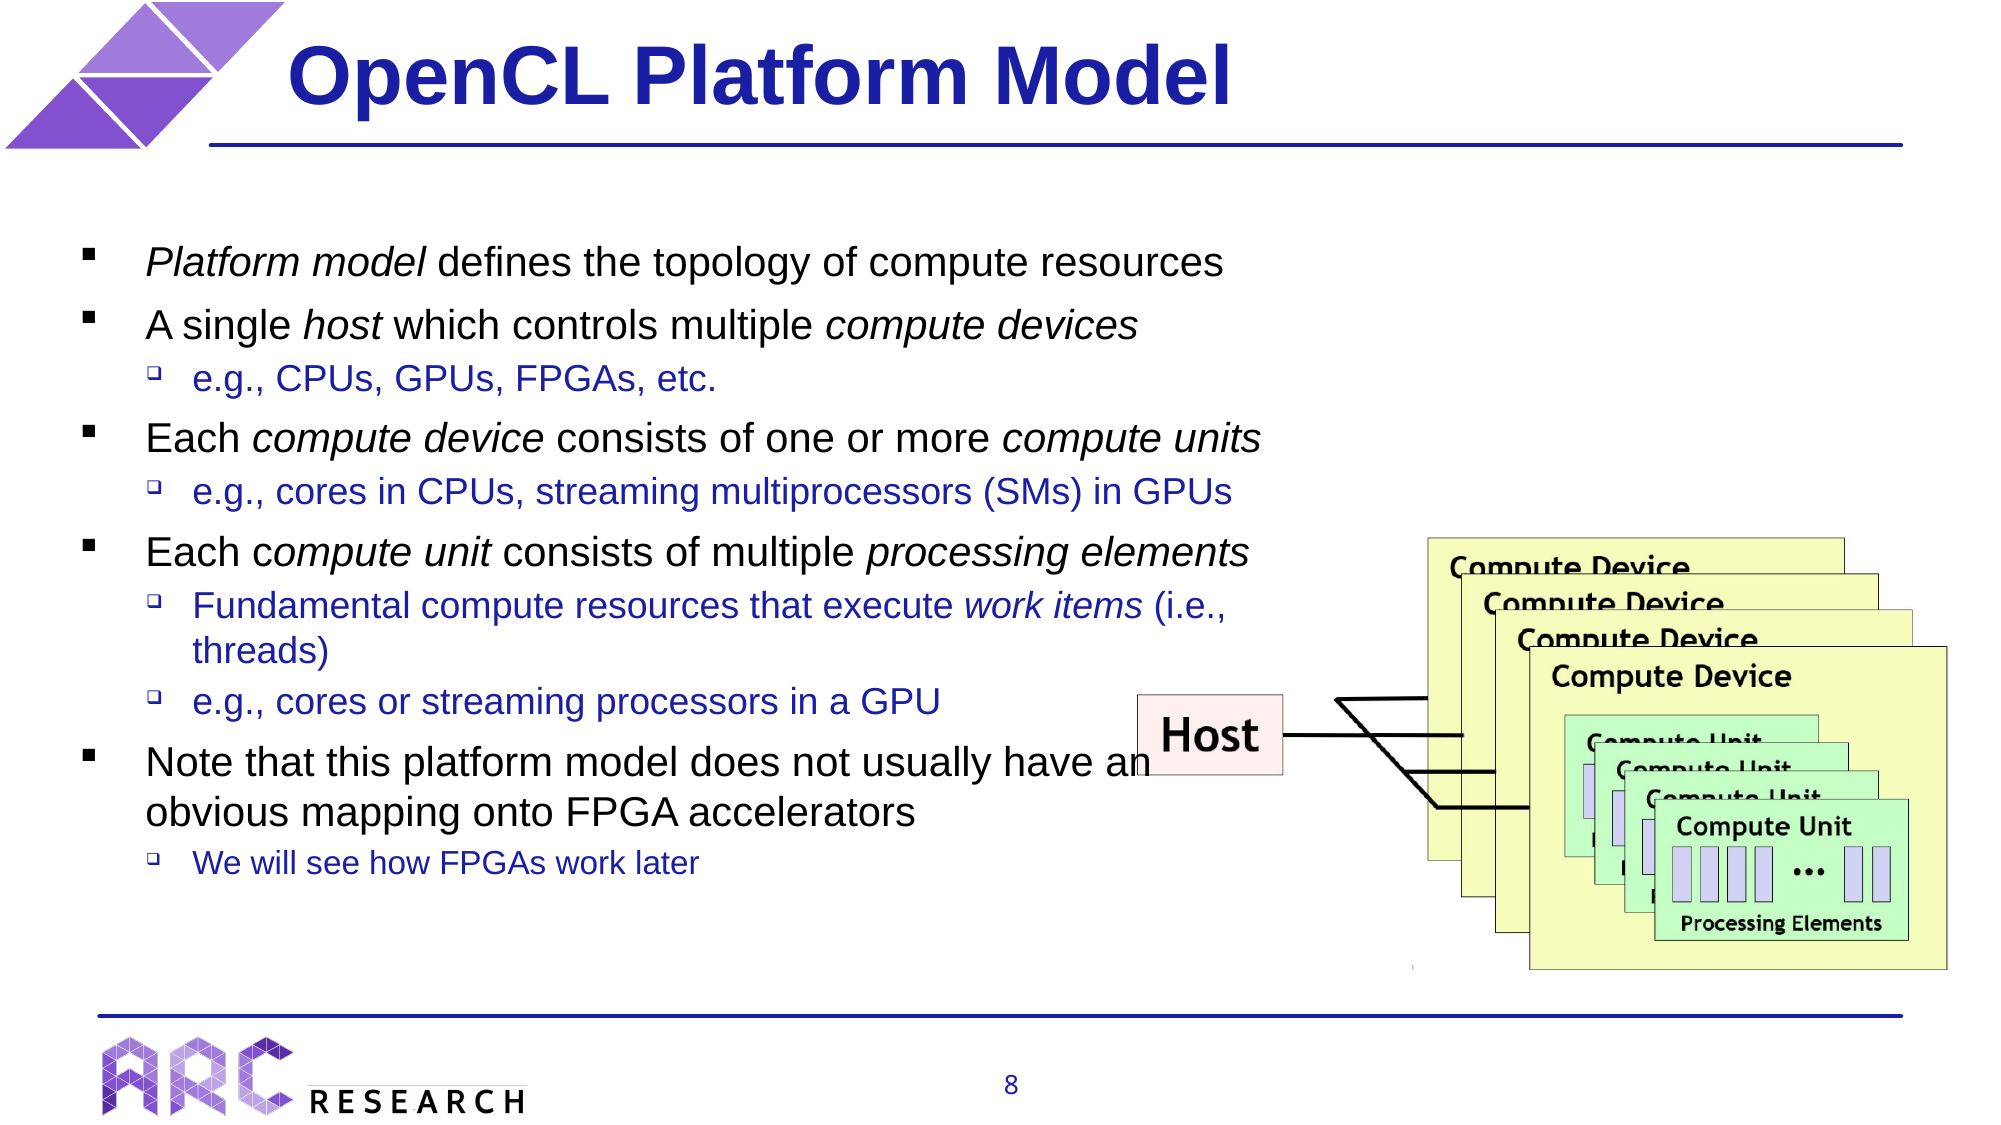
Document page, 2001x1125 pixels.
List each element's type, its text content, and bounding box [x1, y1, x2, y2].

picture [99, 1068, 296, 1119]
picture [1113, 520, 1964, 984]
text_box 8 [992, 1068, 1031, 1125]
picture [307, 1083, 527, 1116]
text_box OpenCL Platform Model [266, 0, 1466, 142]
text_box Platform model defines the topology of compute resources A single host which controls multiple compute devices e.g., CPUs, GPUs, FPGAs, etc. Each compute device consists of one or more compute units e.g., cores in CPUs, streaming multiprocessors (SMs) in GPUs Each compute unit consists of multiple processing elements Fundamental compute resources that execute work items (i.e., threads) e.g., cores or streaming processors in a GPU Note that this platform model does not usually have an obvious mapping onto FPGA accelerators We will see how FPGAs work later [70, 234, 1267, 1068]
